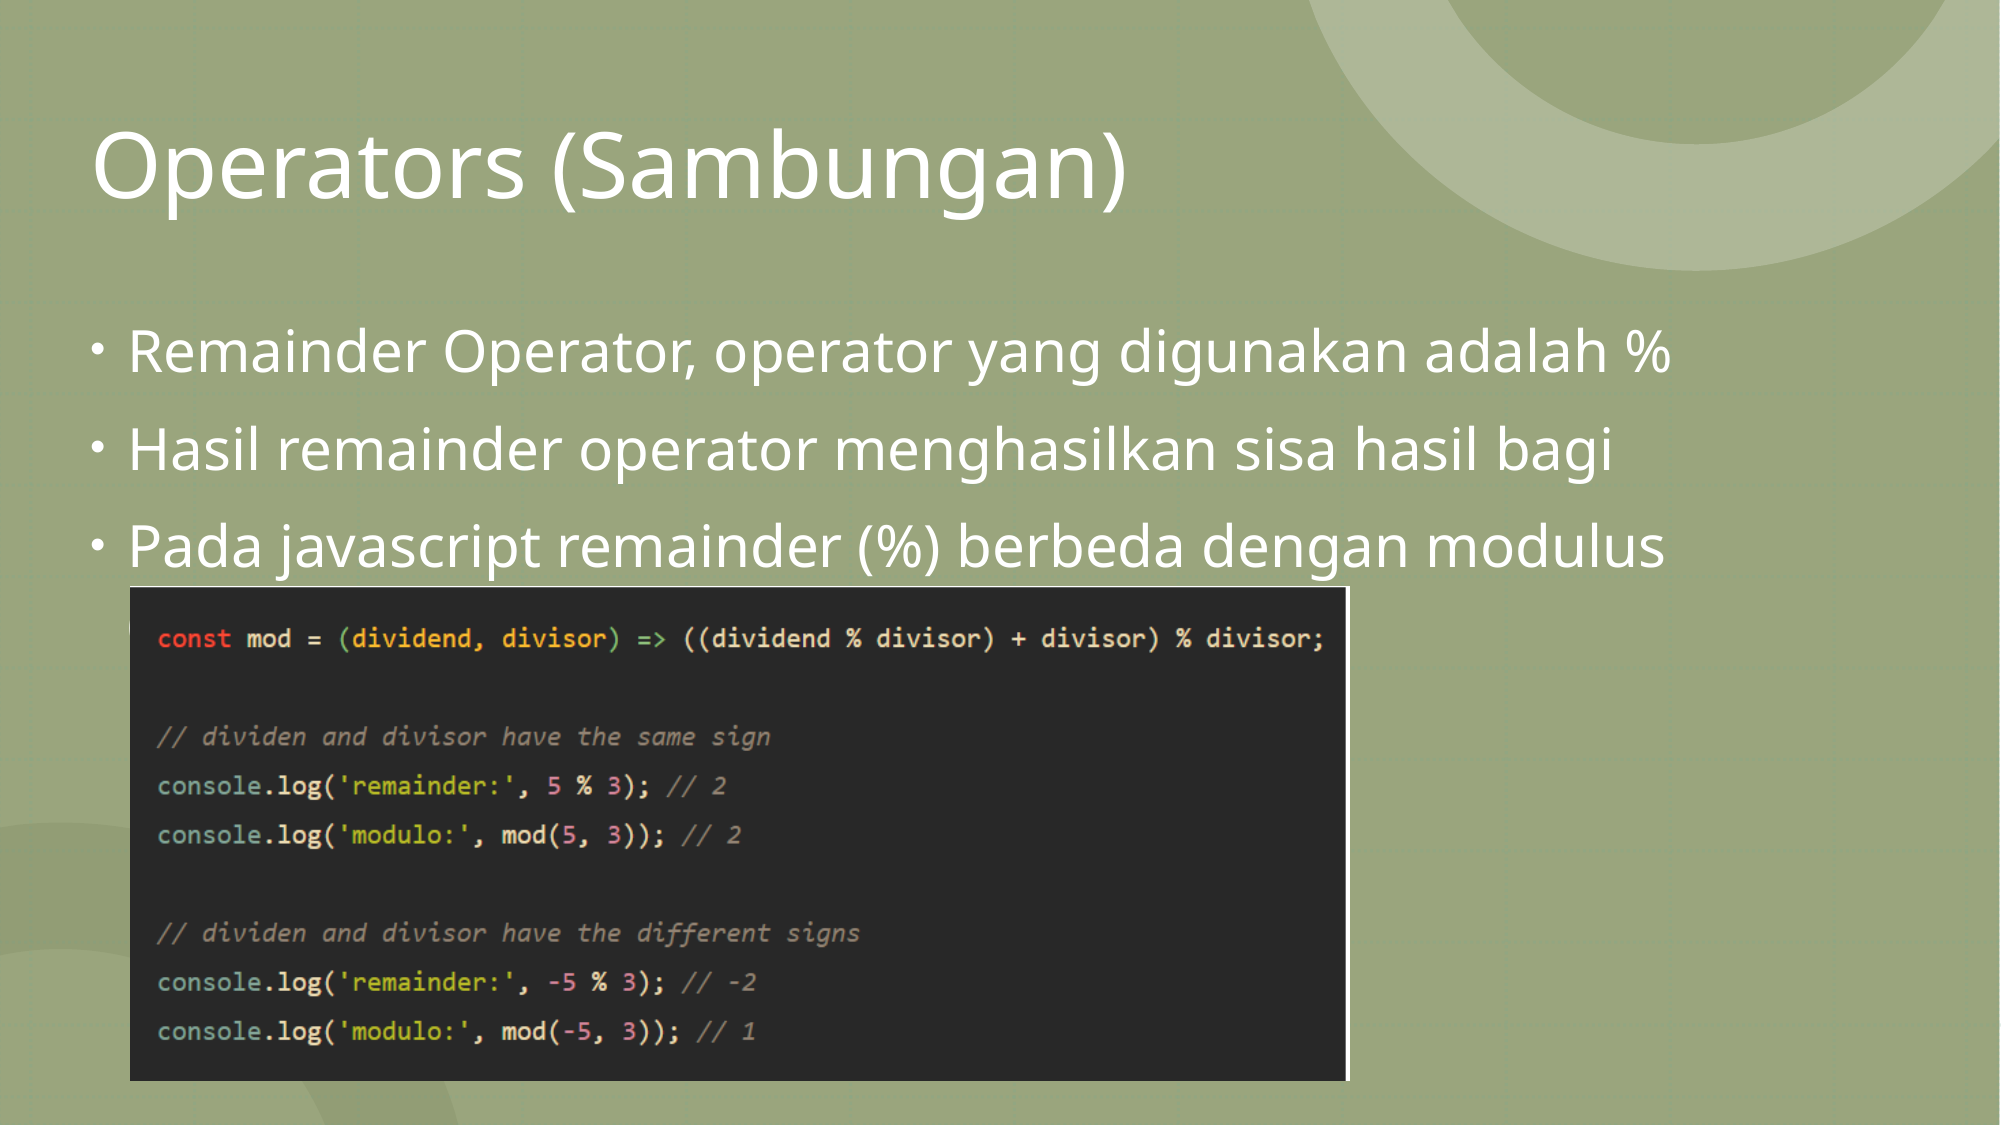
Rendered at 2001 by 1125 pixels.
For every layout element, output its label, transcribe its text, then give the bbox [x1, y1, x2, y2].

title Operators (Sambungan) [75, 59, 1834, 278]
picture [130, 586, 1350, 1081]
list Remainder Operator, operator yang digunakan adalah % Hasil remainder operator menghasilkan sisa hasil bagi Pada javascript remainder (%) berbeda dengan modulus (mod) [75, 299, 1834, 1014]
